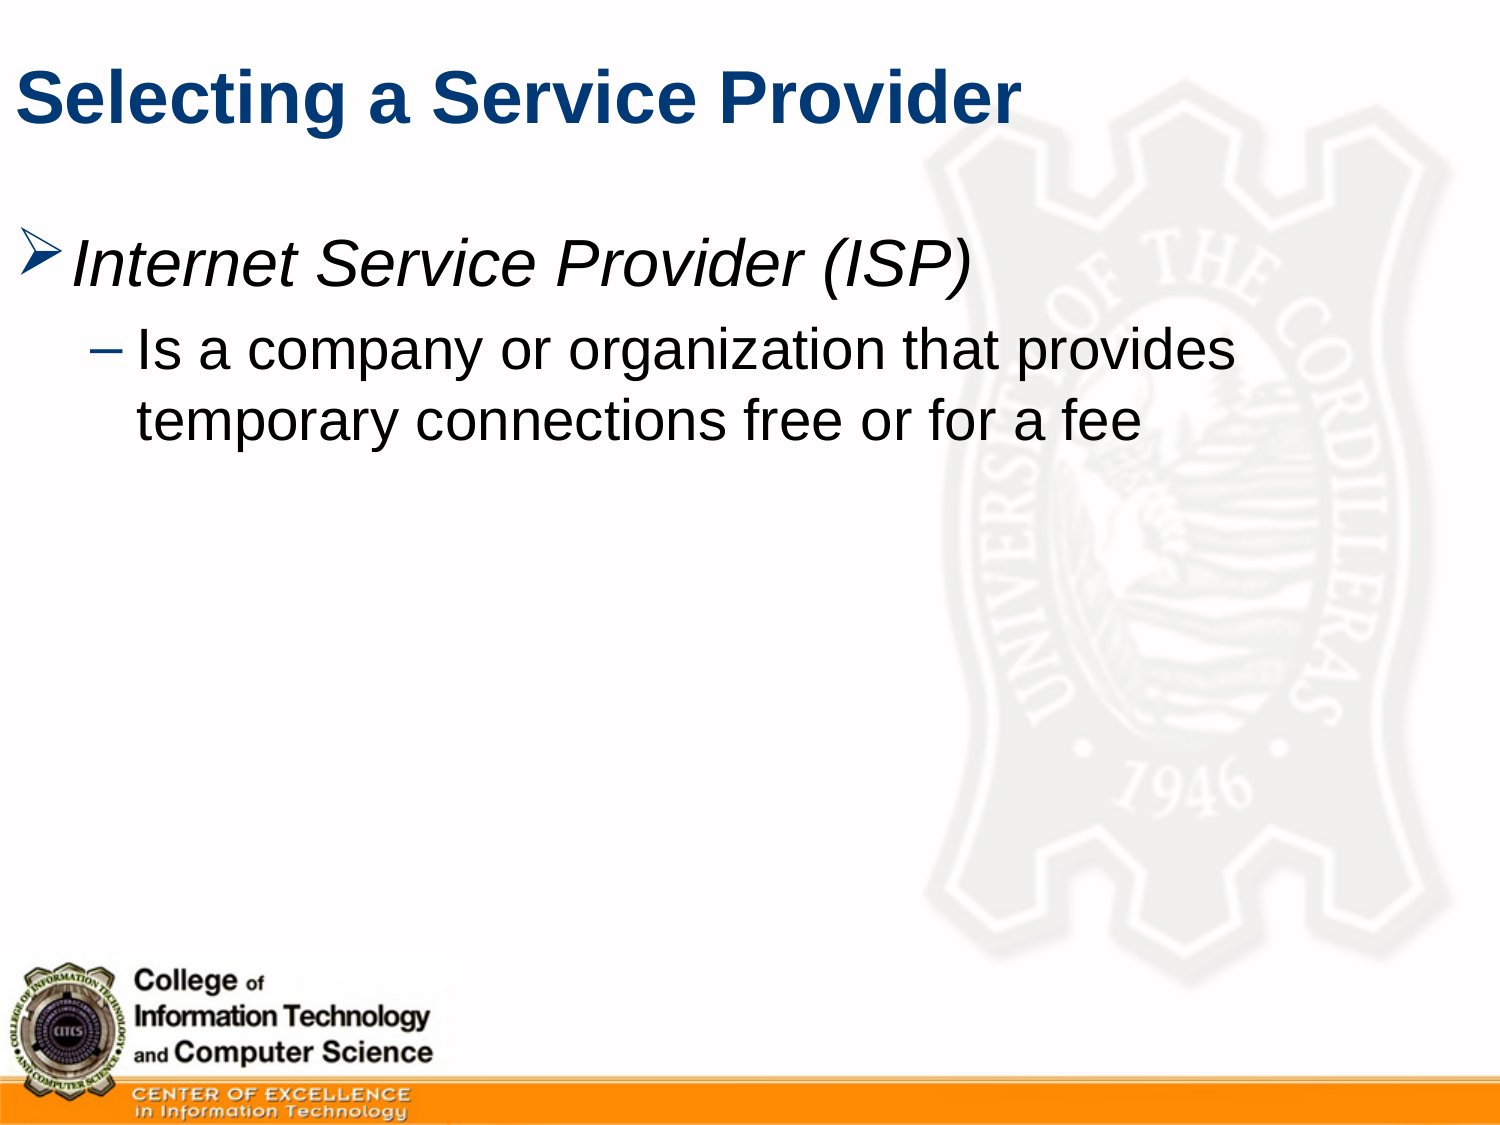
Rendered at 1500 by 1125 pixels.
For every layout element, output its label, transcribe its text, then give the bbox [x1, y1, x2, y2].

picture [0, 0, 1500, 1125]
list Internet Service Provider (ISP) Is a company or organization that provides temporary connections free or for a fee [0, 212, 1475, 1005]
title Selecting a Service Provider [0, 0, 1225, 188]
